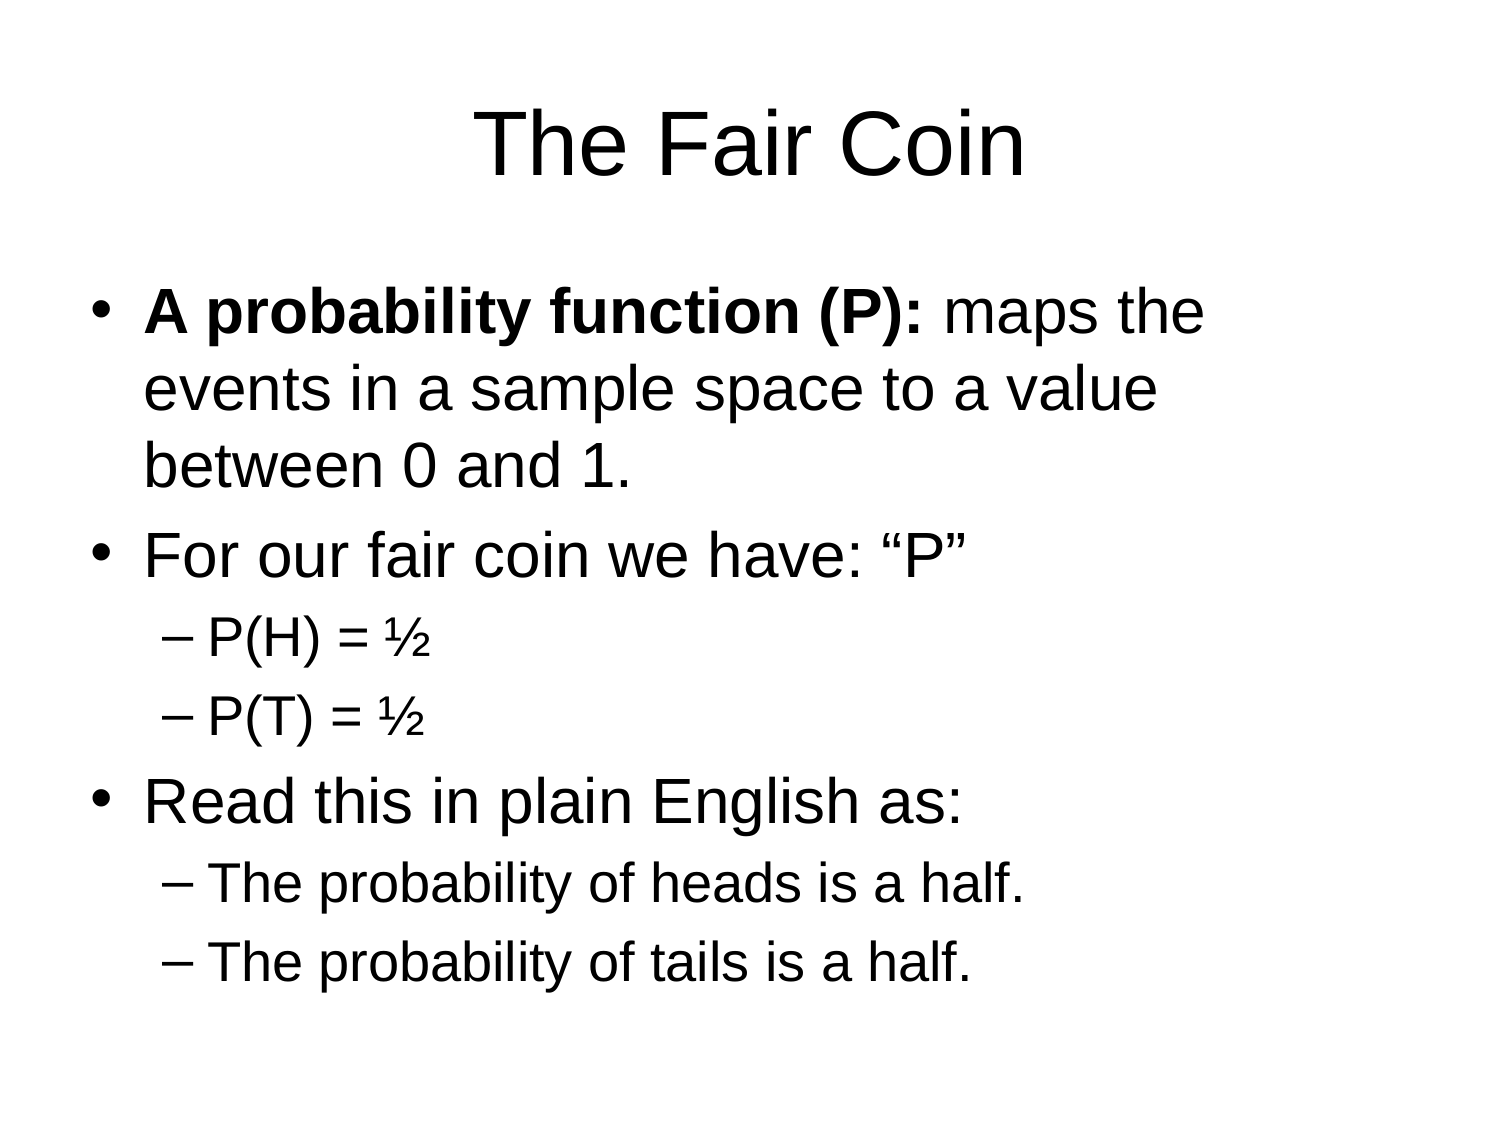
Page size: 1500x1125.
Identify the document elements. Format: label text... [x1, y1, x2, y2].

list A probability function (P): maps the events in a sample space to a value between 0 and 1. For our fair coin we have: “P” P(H) = ½ P(T) = ½ Read this in plain English as: The probability of heads is a half. The probability of tails is a half. [75, 262, 1425, 1005]
title The Fair Coin [75, 45, 1425, 233]
